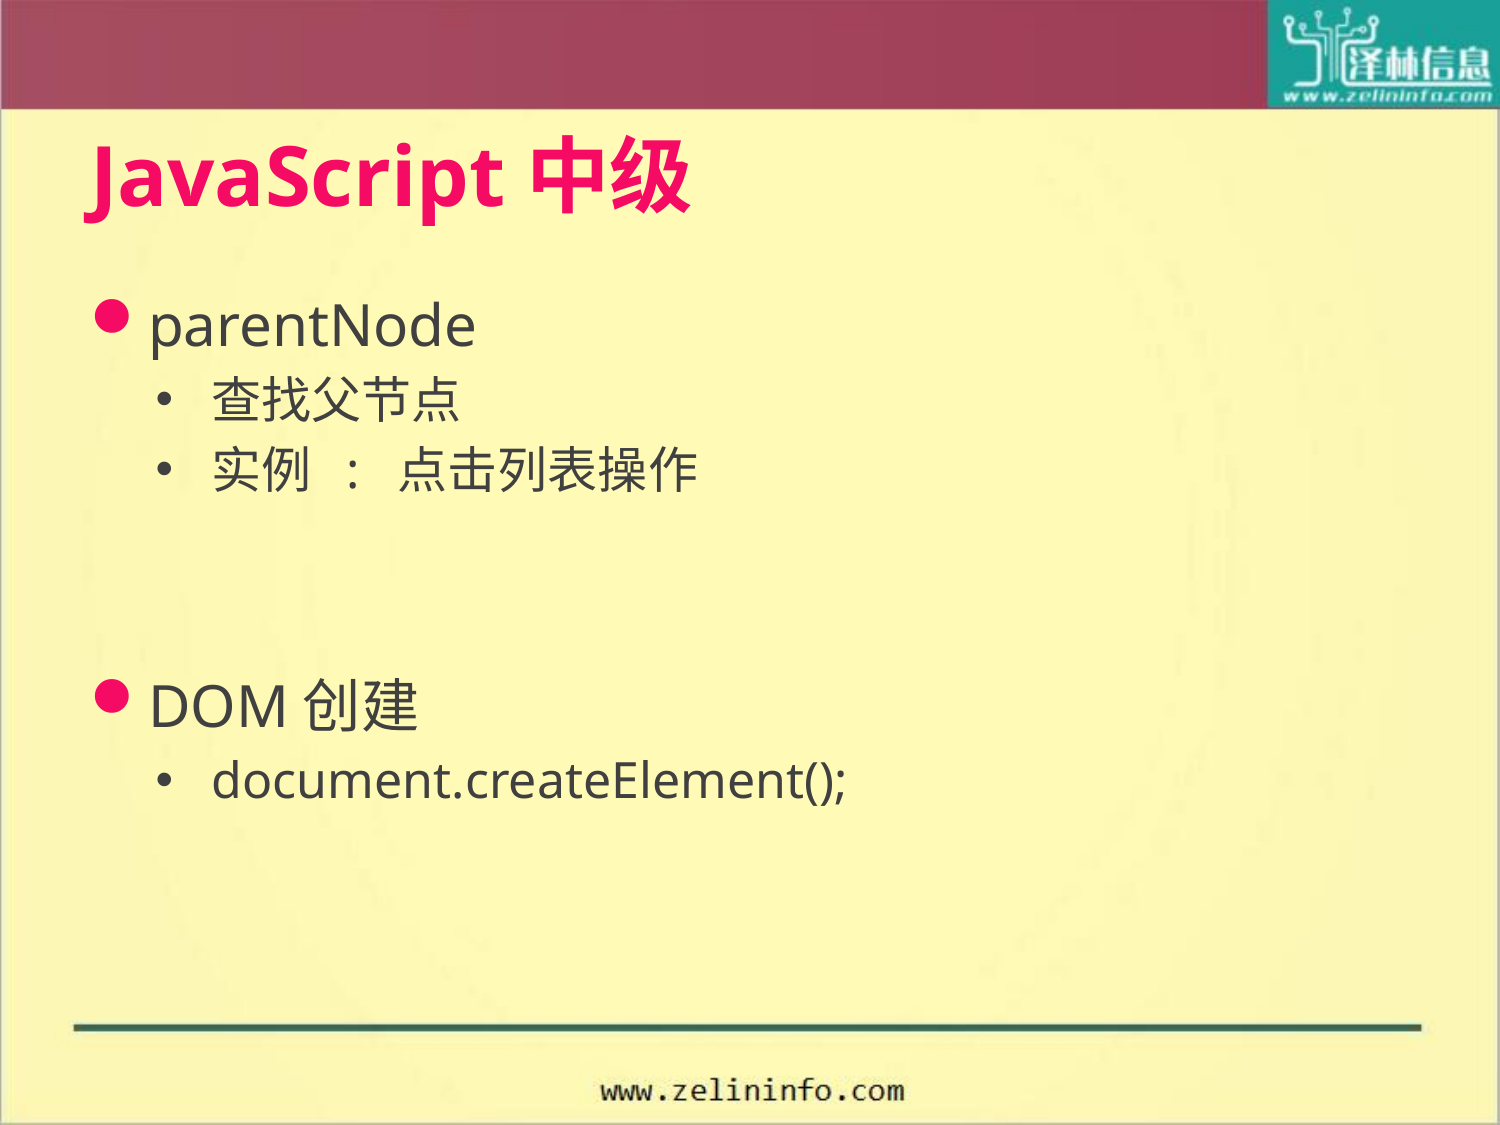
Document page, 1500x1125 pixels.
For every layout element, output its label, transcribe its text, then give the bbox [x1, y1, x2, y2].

picture [0, 0, 1500, 1125]
list parentNode 查找父节点 实例 : 点击列表操作 DOM创建 document.createElement(); [74, 280, 1426, 1024]
title JavaScript中级 [74, 79, 1426, 268]
